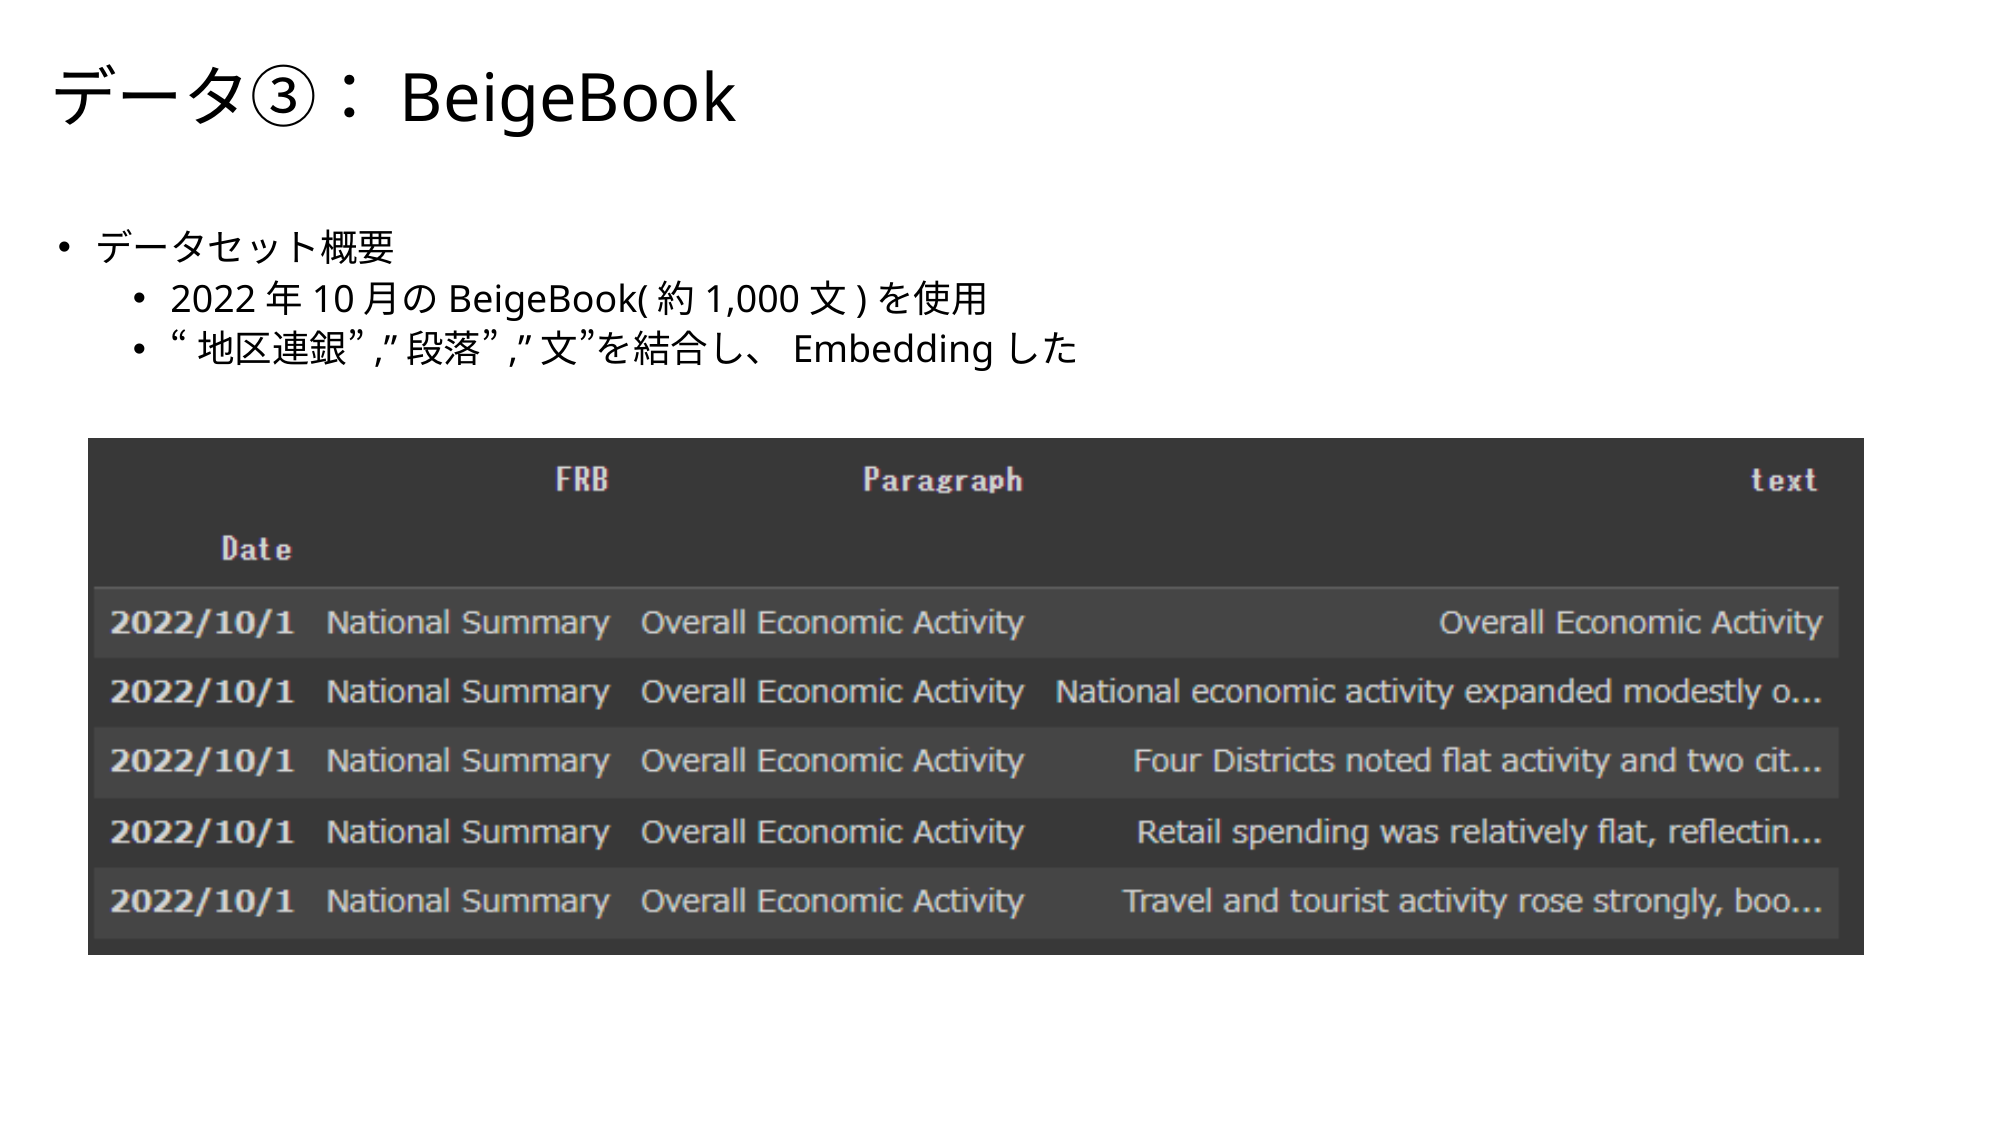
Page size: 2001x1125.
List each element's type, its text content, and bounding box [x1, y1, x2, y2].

picture [88, 438, 1864, 955]
title データ③：BeigeBook [34, 29, 1760, 172]
list データセット概要 2022年10月のBeigeBook(約1,000文)を使用 “地区連銀”,”段落”,”文”を結合し、Embeddingした [42, 221, 1955, 429]
